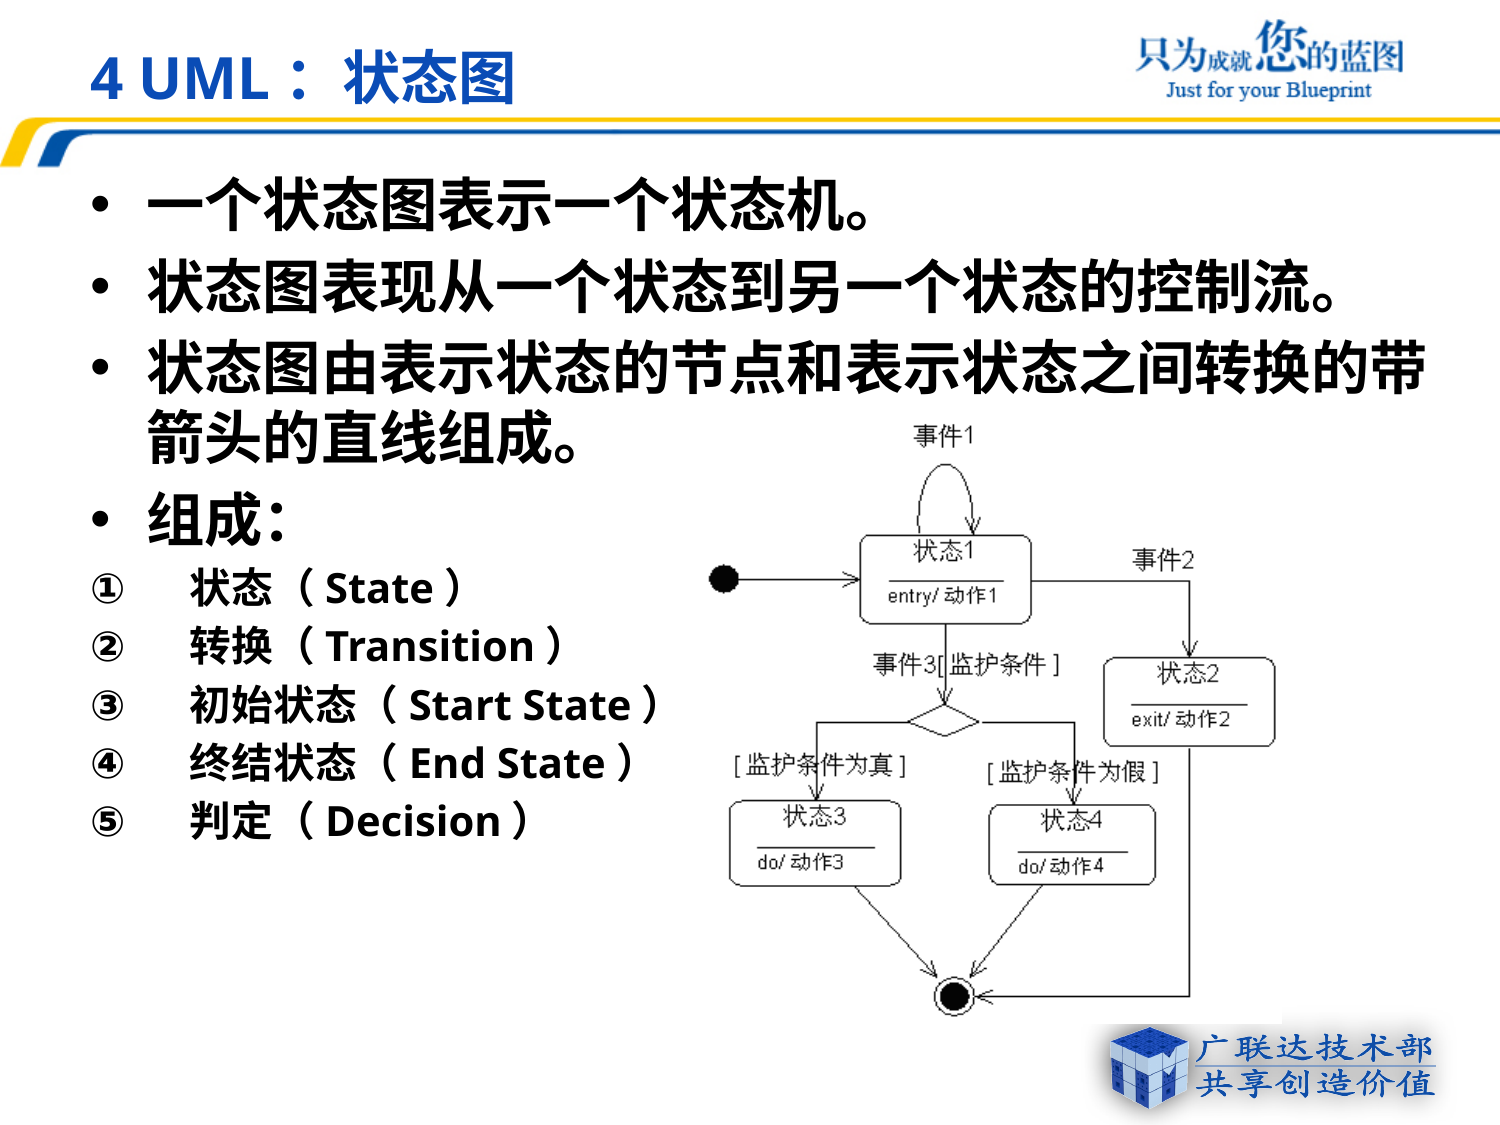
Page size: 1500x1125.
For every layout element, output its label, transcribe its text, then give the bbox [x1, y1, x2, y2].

list 一个状态图表示一个状态机。 状态图表现从一个状态到另一个状态的控制流。 状态图由表示状态的节点和表示状态之间转换的带箭头的直线组成。 组成： 状态（State） 转换（Transition） 初始状态（Start State） 终结状态（End State） 判定（Decision） [75, 160, 1483, 1090]
title 4 UML：状态图 [75, 11, 1425, 141]
picture [0, 0, 1500, 1125]
